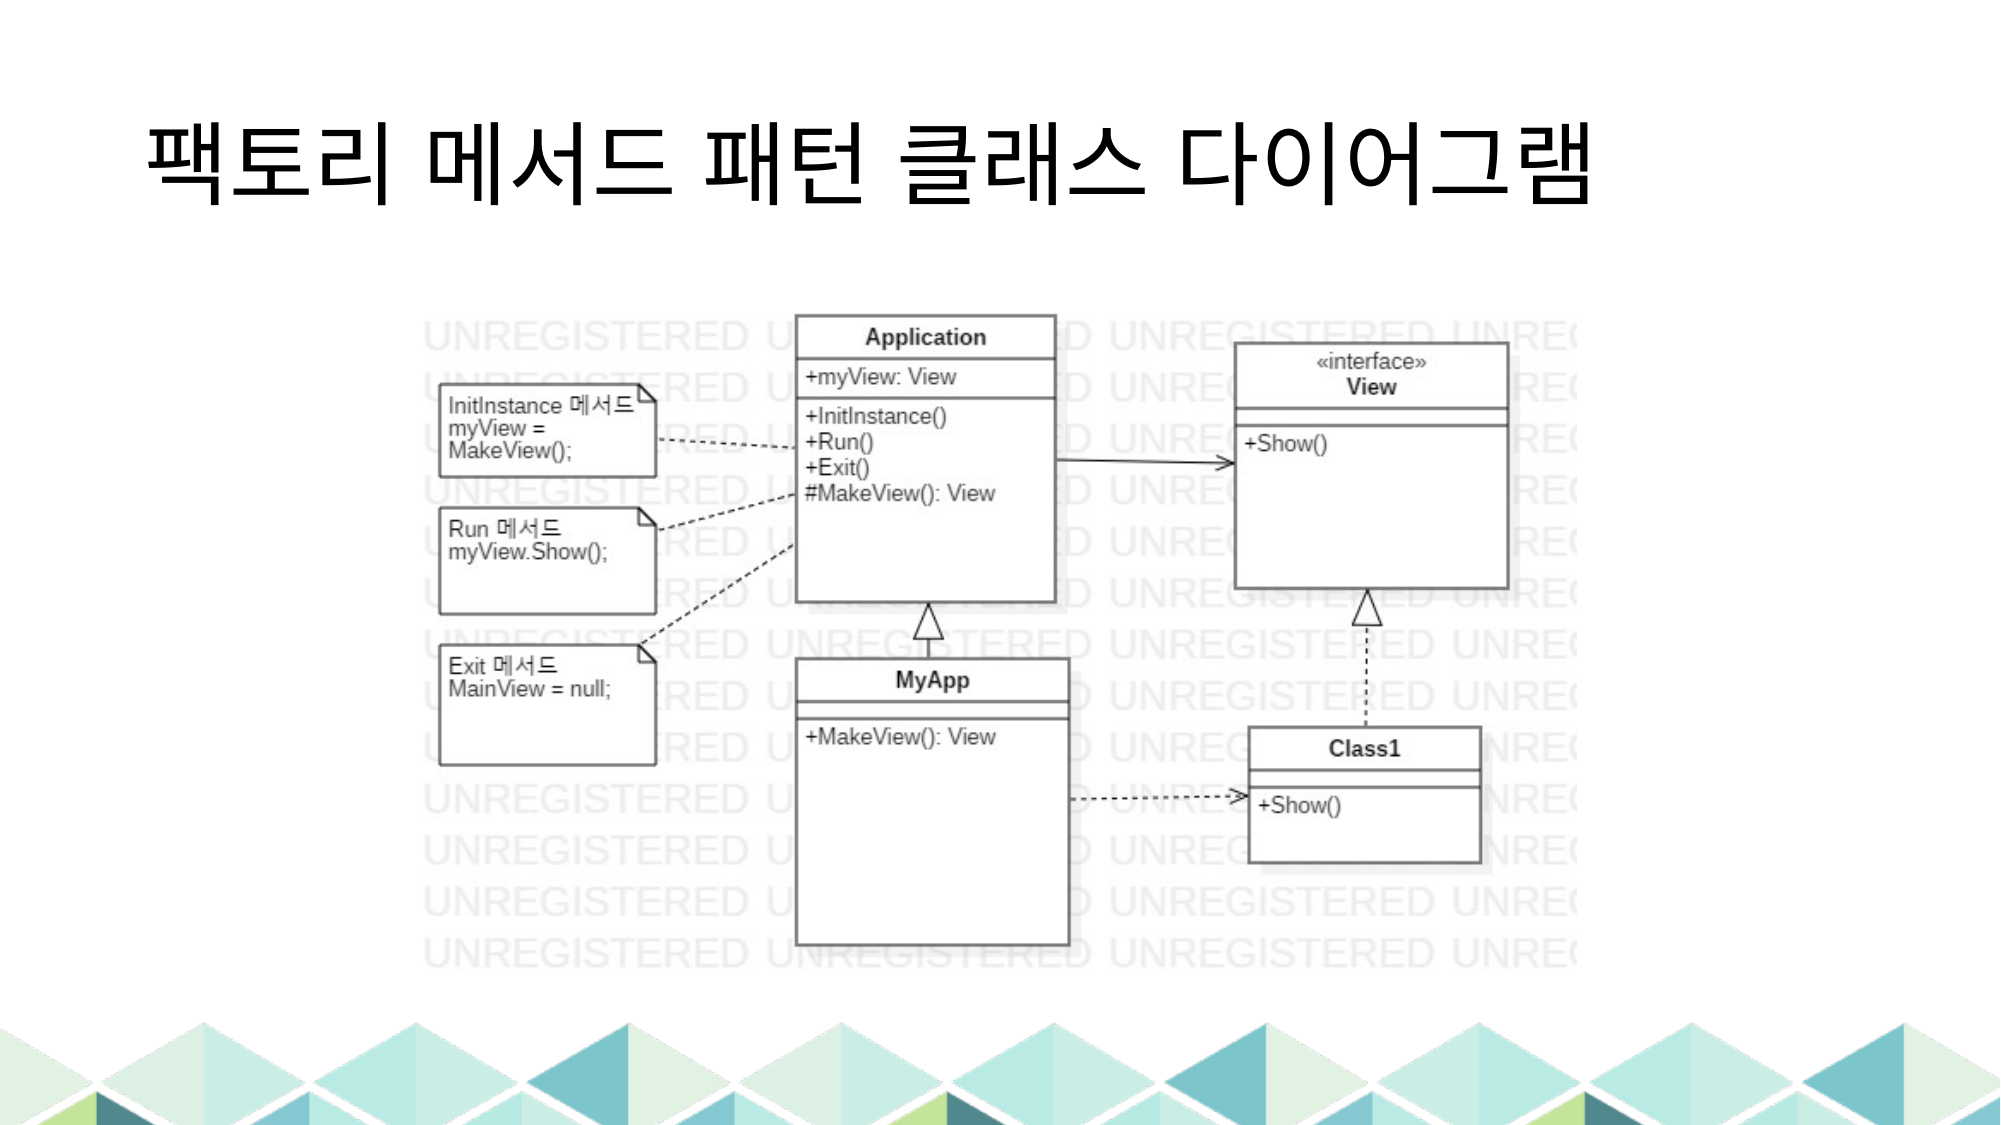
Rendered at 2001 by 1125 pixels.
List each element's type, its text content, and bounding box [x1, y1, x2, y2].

picture [0, 0, 2001, 1125]
title 팩토리 메서드 패턴 클래스 다이어그램 [136, 59, 1864, 278]
